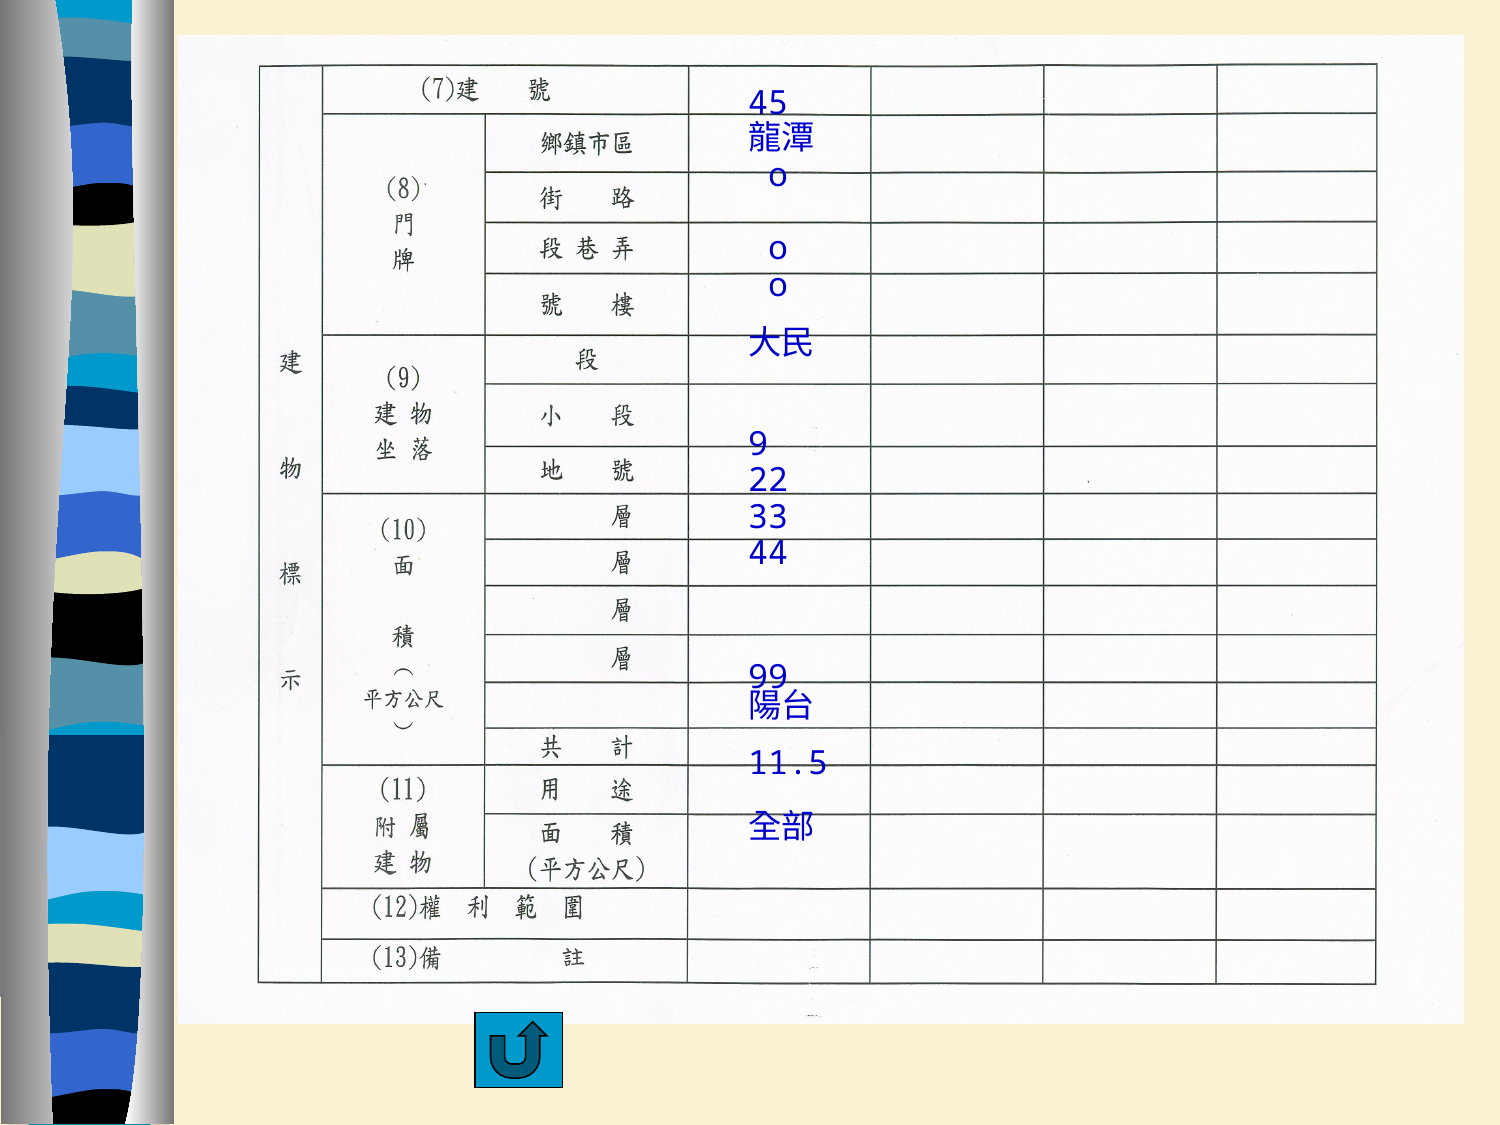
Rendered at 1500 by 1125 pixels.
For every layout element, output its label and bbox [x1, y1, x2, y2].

picture [176, 34, 1465, 1024]
text_box [474, 1024, 563, 1088]
